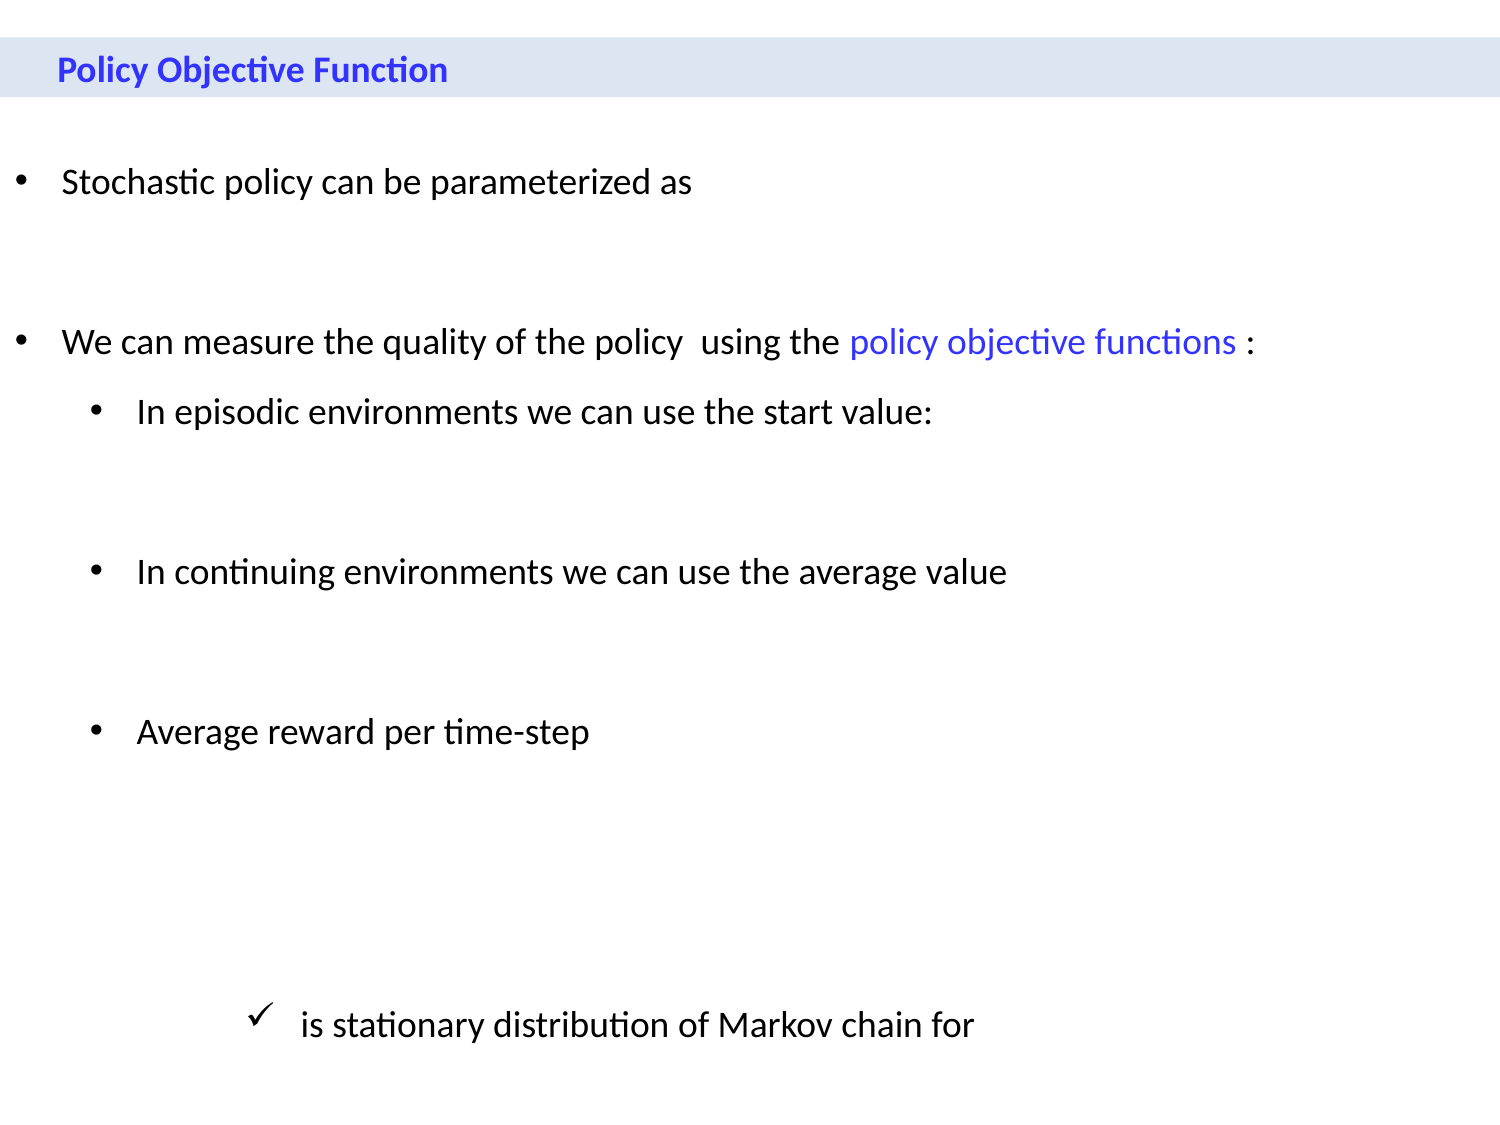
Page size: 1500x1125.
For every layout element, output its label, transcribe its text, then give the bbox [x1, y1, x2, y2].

text_box Policy Objective Function [0, 37, 1500, 98]
